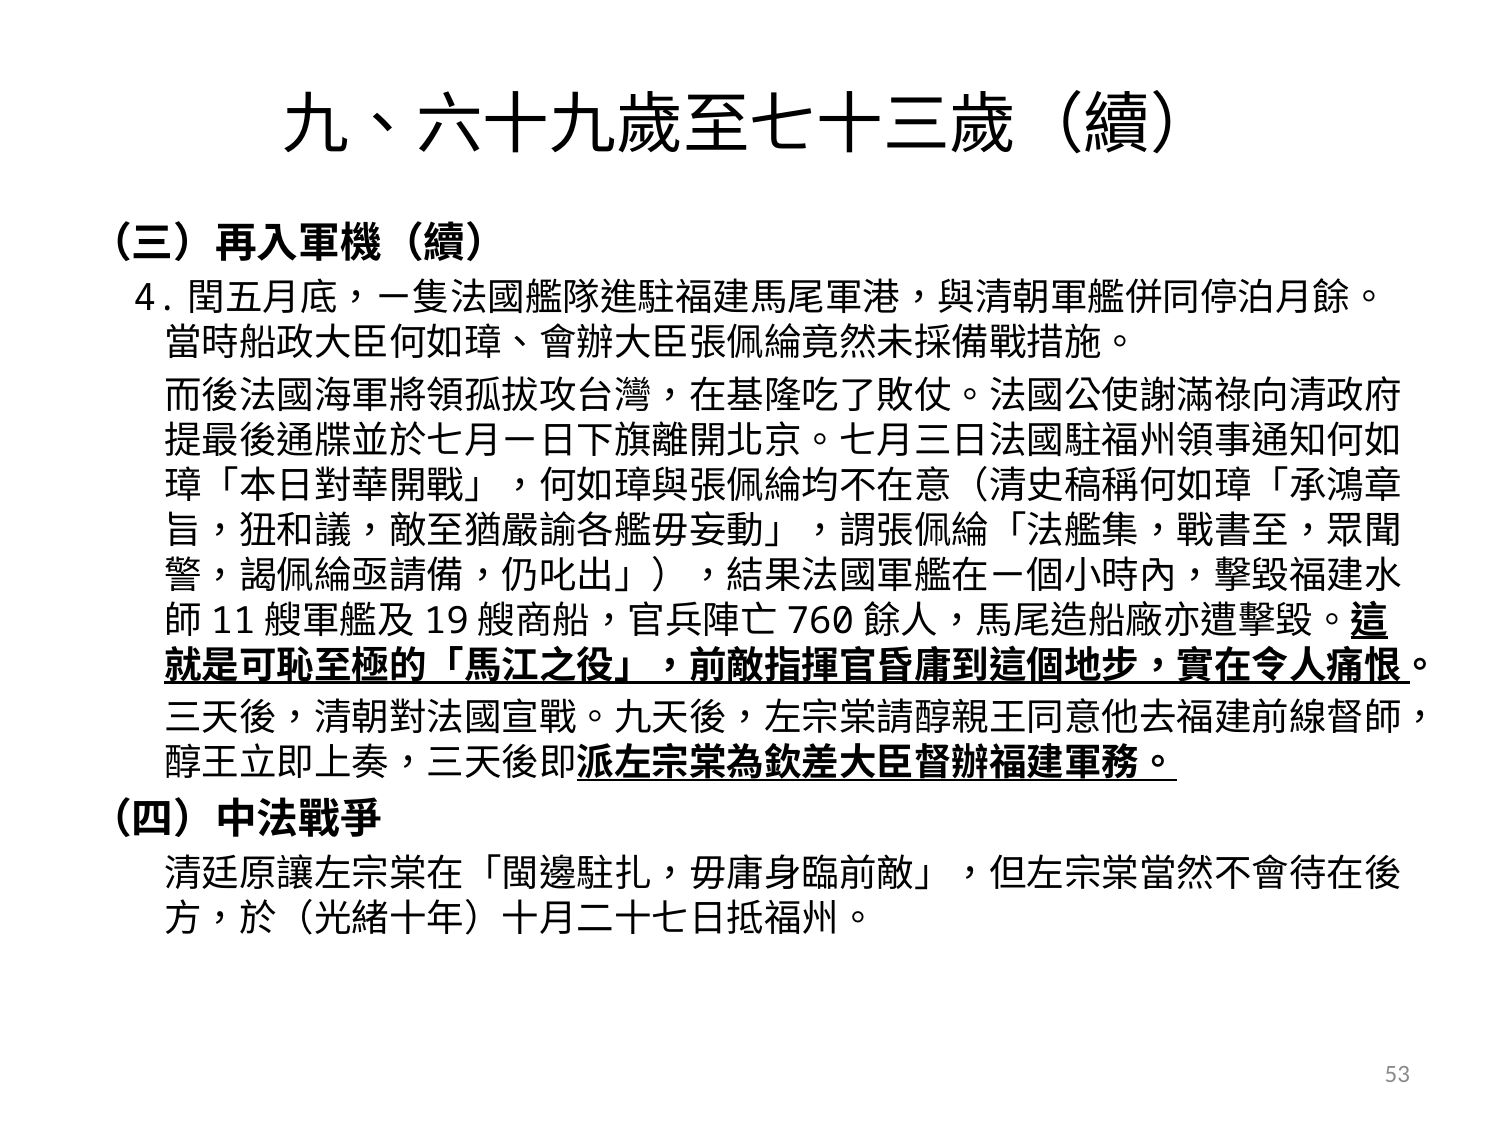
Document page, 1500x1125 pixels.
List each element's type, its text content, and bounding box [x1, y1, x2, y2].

slide_number 53 [1074, 1042, 1425, 1103]
title 九、六十九歲至七十三歲（續） [75, 45, 1425, 197]
list （三）再入軍機（續） 4.閏五月底，ㄧ隻法國艦隊進駐福建馬尾軍港，與清朝軍艦併同停泊月餘。當時船政大臣何如璋、會辦大臣張佩綸竟然未採備戰措施。 而後法國海軍將領孤拔攻台灣，在基隆吃了敗仗。法國公使謝滿祿向清政府提最後通牒並於七月ㄧ日下旗離開北京。七月三日法國駐福州領事通知何如璋「本日對華開戰」，何如璋與張佩綸均不在意（清史稿稱何如璋「承鴻章旨，狃和議，敵至猶嚴諭各艦毋妄動」，謂張佩綸「法艦集，戰書至，眾聞警，謁佩綸亟請備，仍叱出」），結果法國軍艦在ㄧ個小時內，擊毀福建水師11艘軍艦及19艘商船，官兵陣亡760餘人，馬尾造船廠亦遭擊毀。這就是可恥至極的「馬江之役」，前敵指揮官昏庸到這個地步，實在令人痛恨。 三天後，清朝對法國宣戰。九天後，左宗棠請醇親王同意他去福建前線督師，醇王立即上奏，三天後即派左宗棠為欽差大臣督辦福建軍務。 （四）中法戰爭 清廷原讓左宗棠在「閩邊駐扎，毋庸身臨前敵」，但左宗棠當然不會待在後方，於（光緒十年）十月二十七日抵福州。 [75, 208, 1425, 1005]
